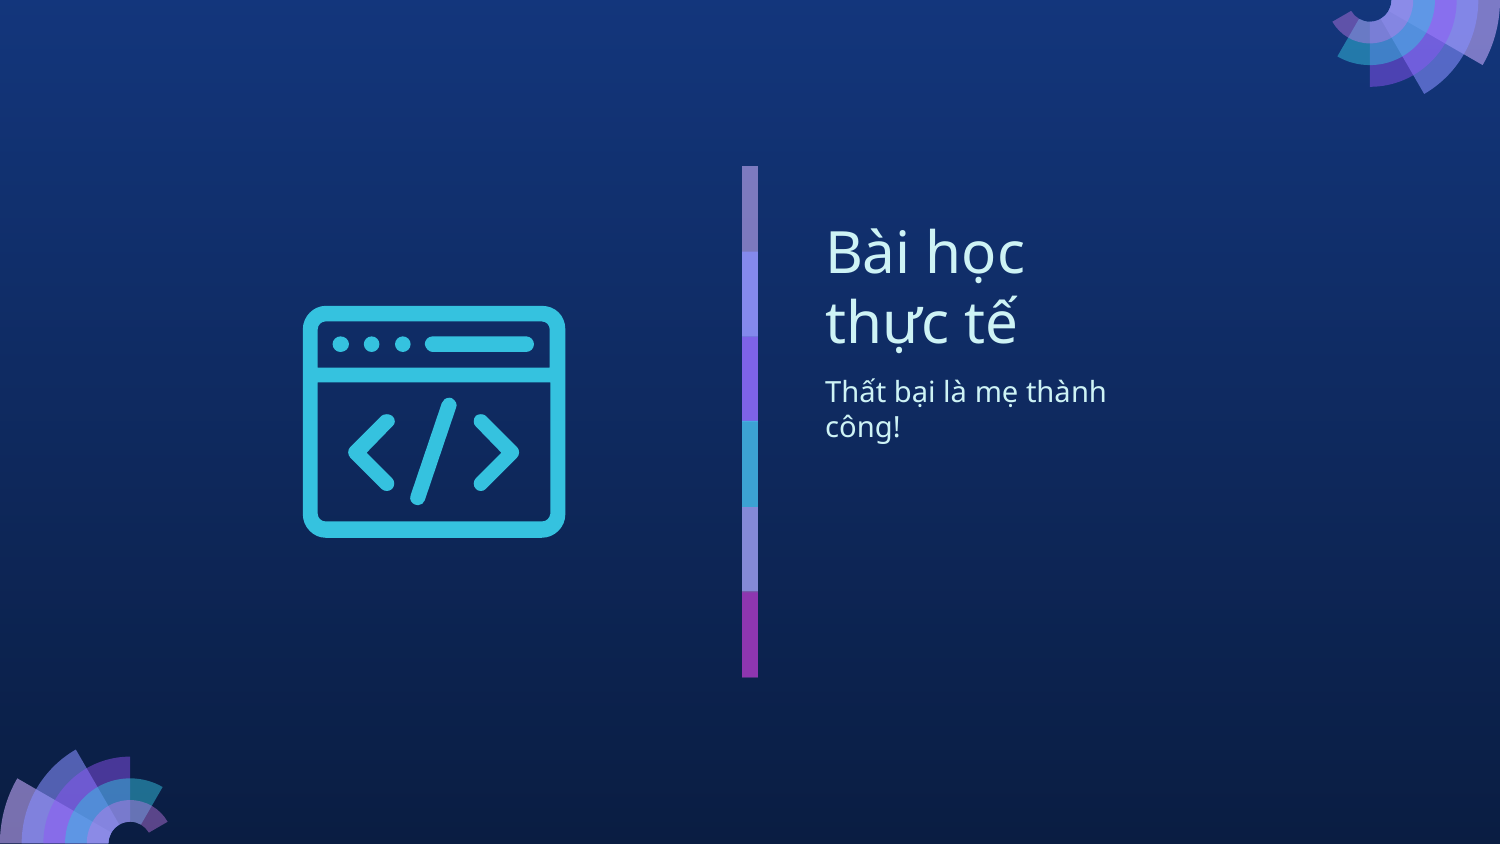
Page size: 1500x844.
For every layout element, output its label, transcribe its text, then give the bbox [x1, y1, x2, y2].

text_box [302, 305, 566, 539]
title Bài học thực tế [810, 211, 1123, 358]
list Thất bại là mẹ thành công! [810, 358, 1123, 654]
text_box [1331, 0, 1500, 95]
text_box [0, 749, 168, 844]
